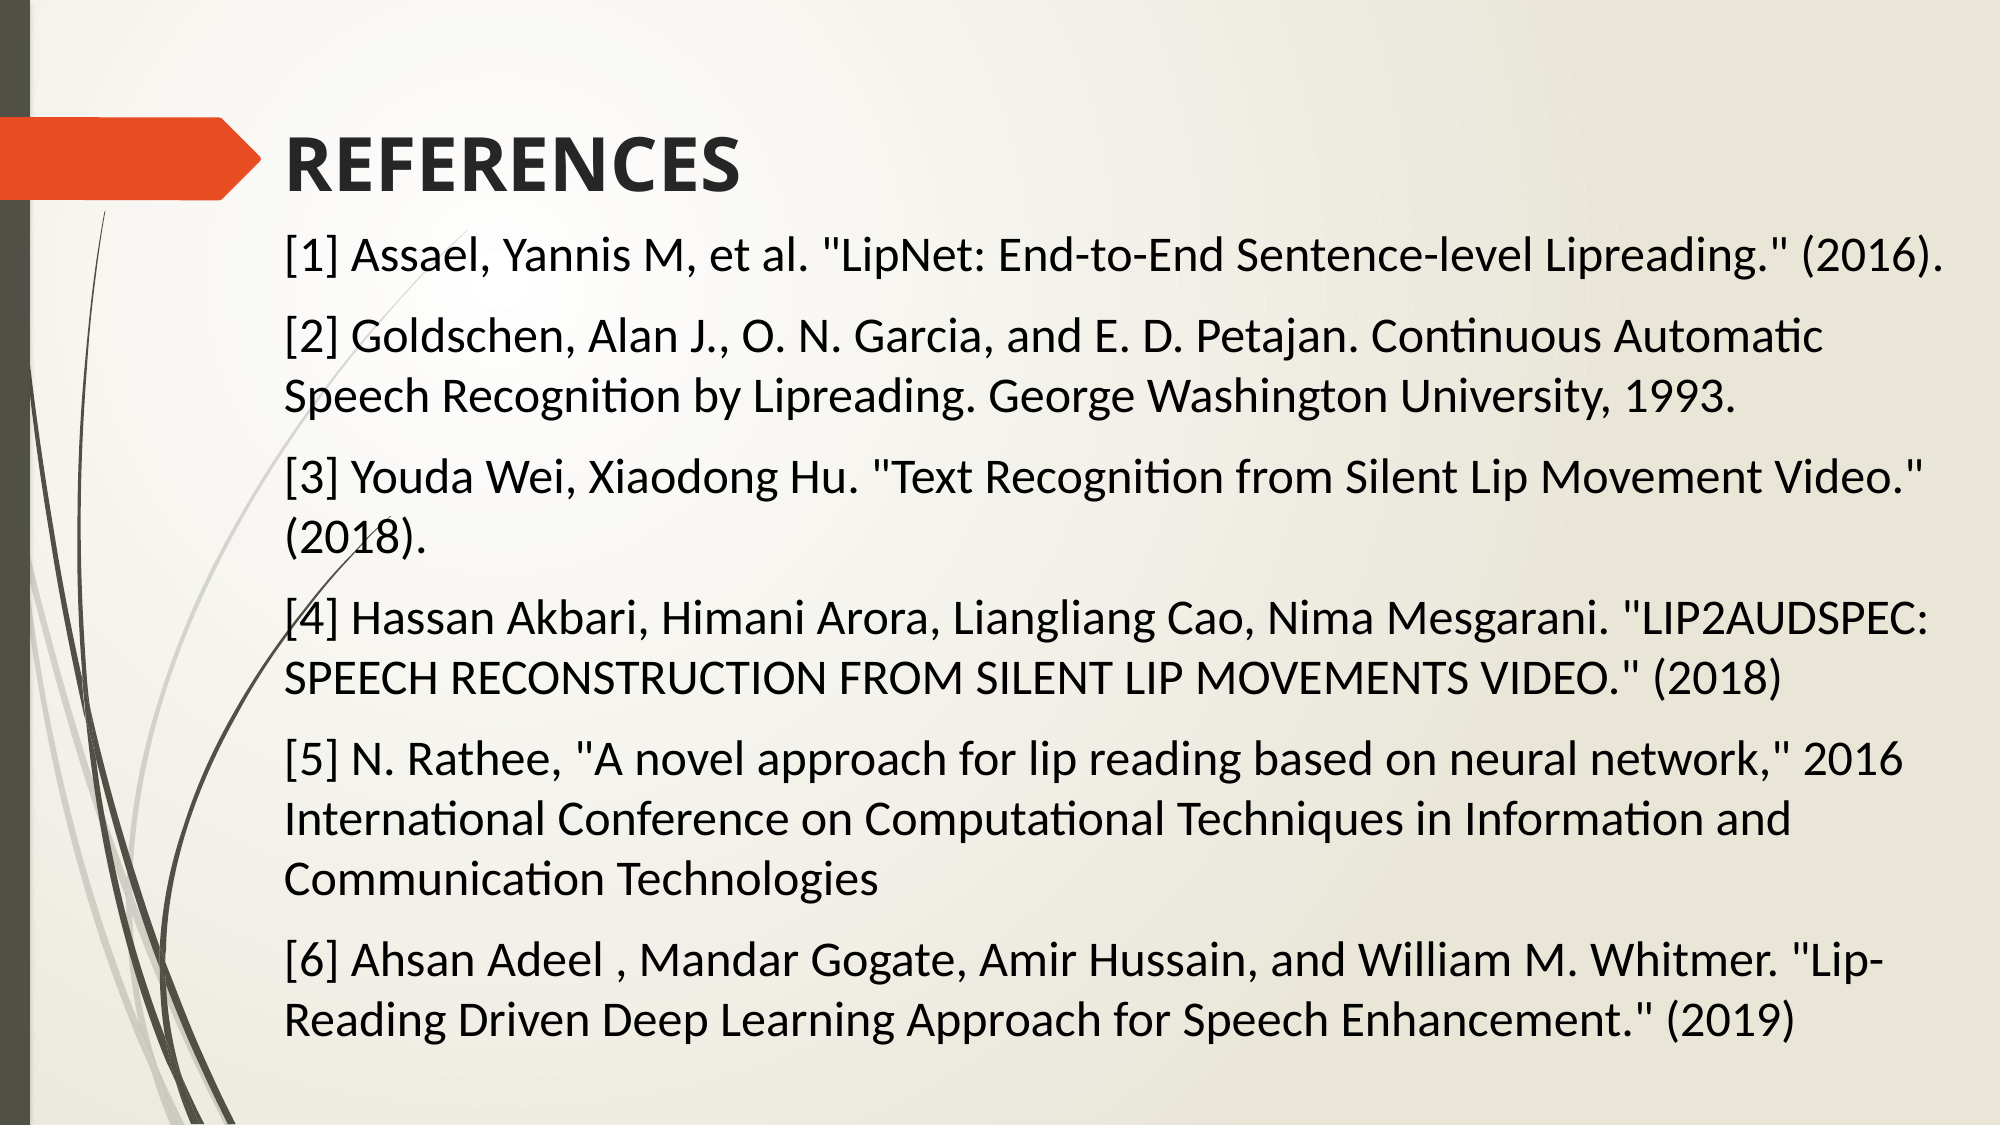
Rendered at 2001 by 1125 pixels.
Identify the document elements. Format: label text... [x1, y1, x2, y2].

title REFERENCES [269, 109, 1731, 214]
text_box [1] Assael, Yannis M, et al. "LipNet: End-to-End Sentence-level Lipreading." (2016). [2] Goldschen, Alan J., O. N. Garcia, and E. D. Petajan. Continuous Automatic Speech Recognition by Lipreading. George Washington University, 1993. [3] Youda Wei, Xiaodong Hu. "Text Recognition from Silent Lip Movement Video." (2018). [4] Hassan Akbari, Himani Arora, Liangliang Cao, Nima Mesgarani. "LIP2AUDSPEC: SPEECH RECONSTRUCTION FROM SILENT LIP MOVEMENTS VIDEO." (2018) [5] N. Rathee, "A novel approach for lip reading based on neural network," 2016 International Conference on Computational Techniques in Information and Communication Technologies [6] Ahsan Adeel , Mandar Gogate, Amir Hussain, and William M. Whitmer. "Lip-Reading Driven Deep Learning Approach for Speech Enhancement." (2019) [269, 214, 1973, 896]
